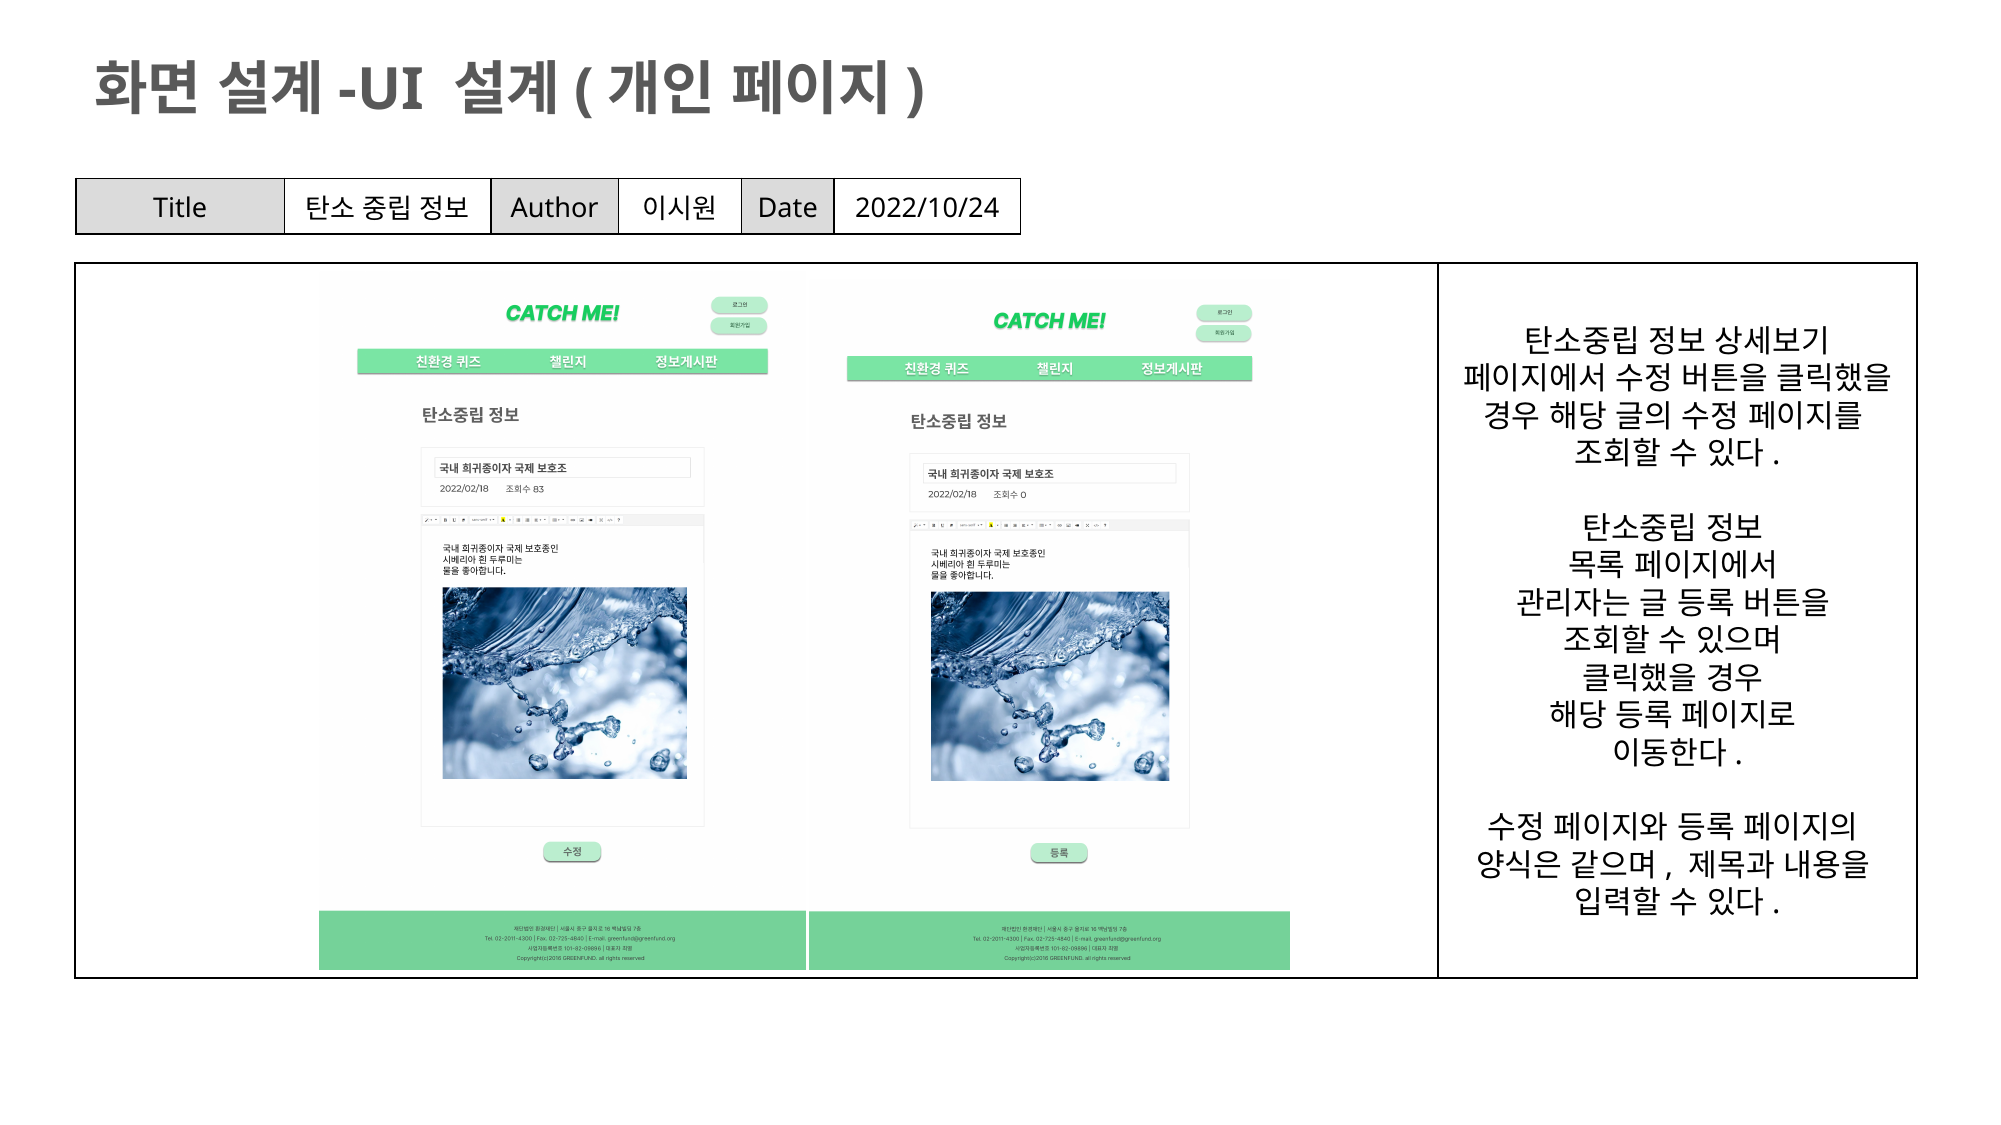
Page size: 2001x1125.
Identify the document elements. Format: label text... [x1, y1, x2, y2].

picture [809, 279, 1290, 970]
table_header Date [742, 179, 833, 233]
table_header Title [77, 179, 284, 233]
table_header 이시원 [619, 179, 741, 233]
picture [319, 271, 806, 970]
table_header 2022/10/24 [835, 179, 1020, 233]
text_box 화면 설계-UI 설계(개인 페이지) [79, 43, 941, 129]
text_box 탄소중립 정보 상세보기 페이지에서 수정 버튼을 클릭했을 경우 해당 글의 수정 페이지를 조회할 수 있다. 탄소중립 정보 목록 페이지에서 관리자는 글 등록 버튼을 조회할 수 있으며 클릭했을 경우 해당 등록 페이지로 이동한다. 수정 페이지와 등록 페이지의 양식은 같으며, 제목과 내용을 입력할 수 있다. [1437, 262, 1918, 979]
text_box [74, 262, 1437, 979]
table_header 탄소 중립 정보 [285, 179, 490, 233]
table_header Author [492, 179, 618, 233]
